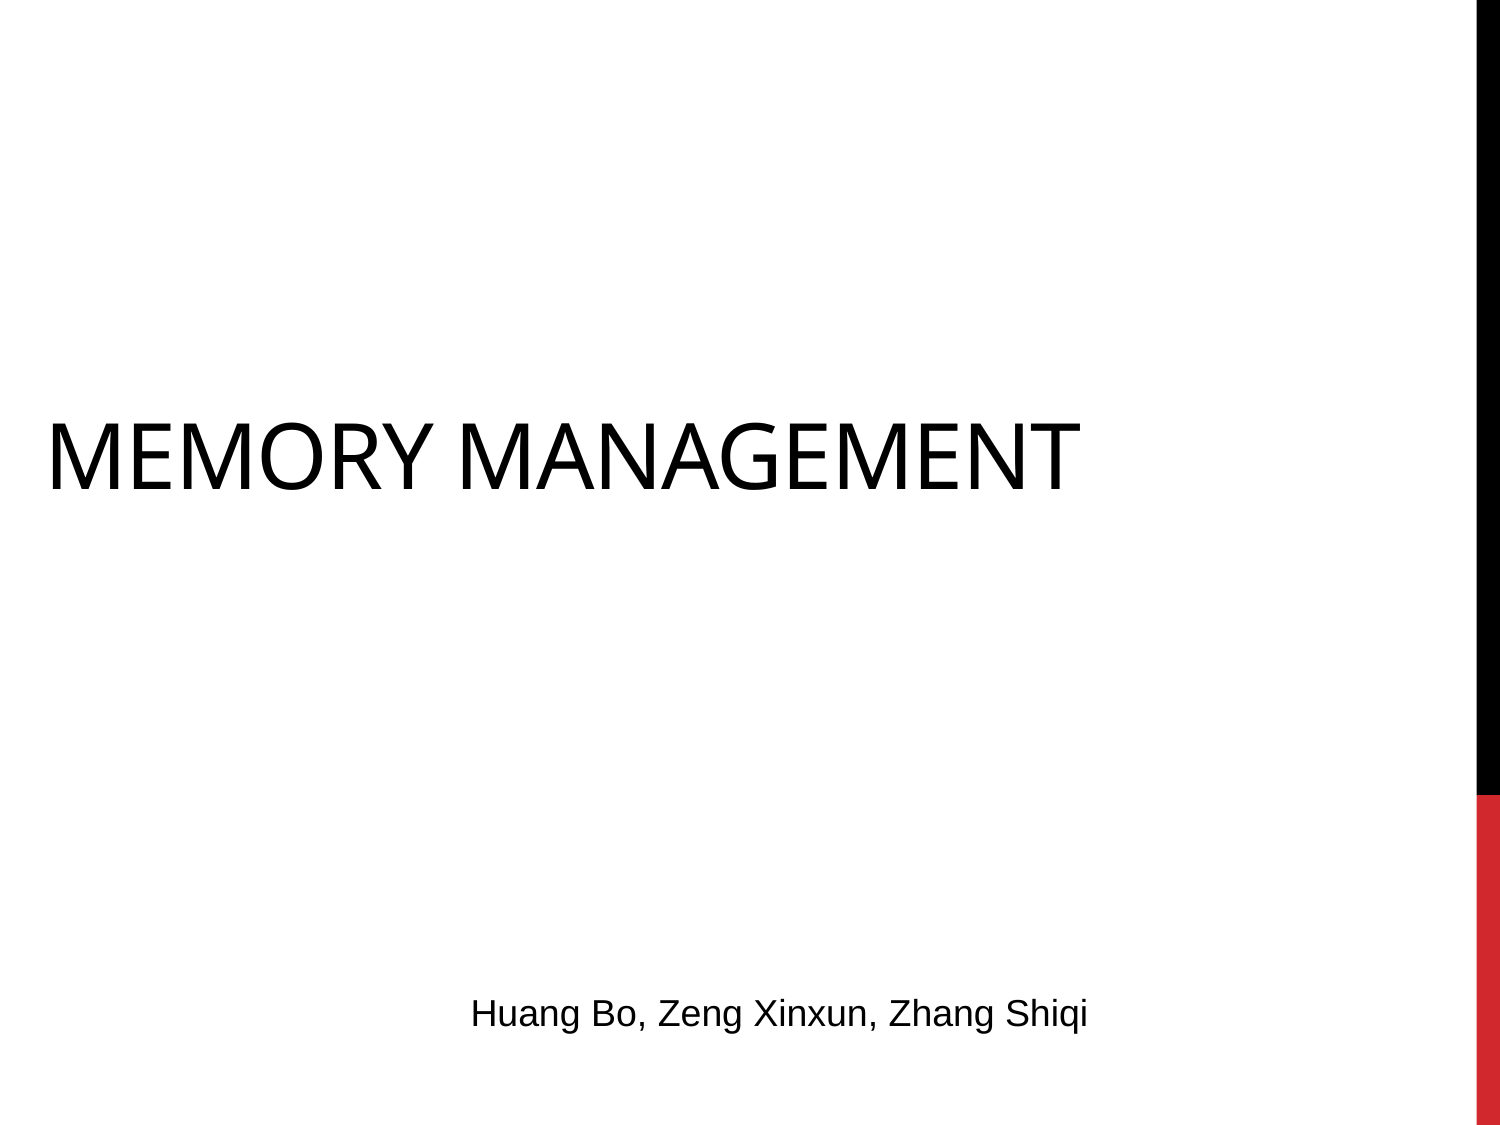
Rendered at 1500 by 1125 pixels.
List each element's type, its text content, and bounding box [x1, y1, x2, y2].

title Memory management [29, 78, 1305, 829]
text_box Huang Bo, Zeng Xinxun, Zhang Shiqi [395, 981, 1164, 1041]
